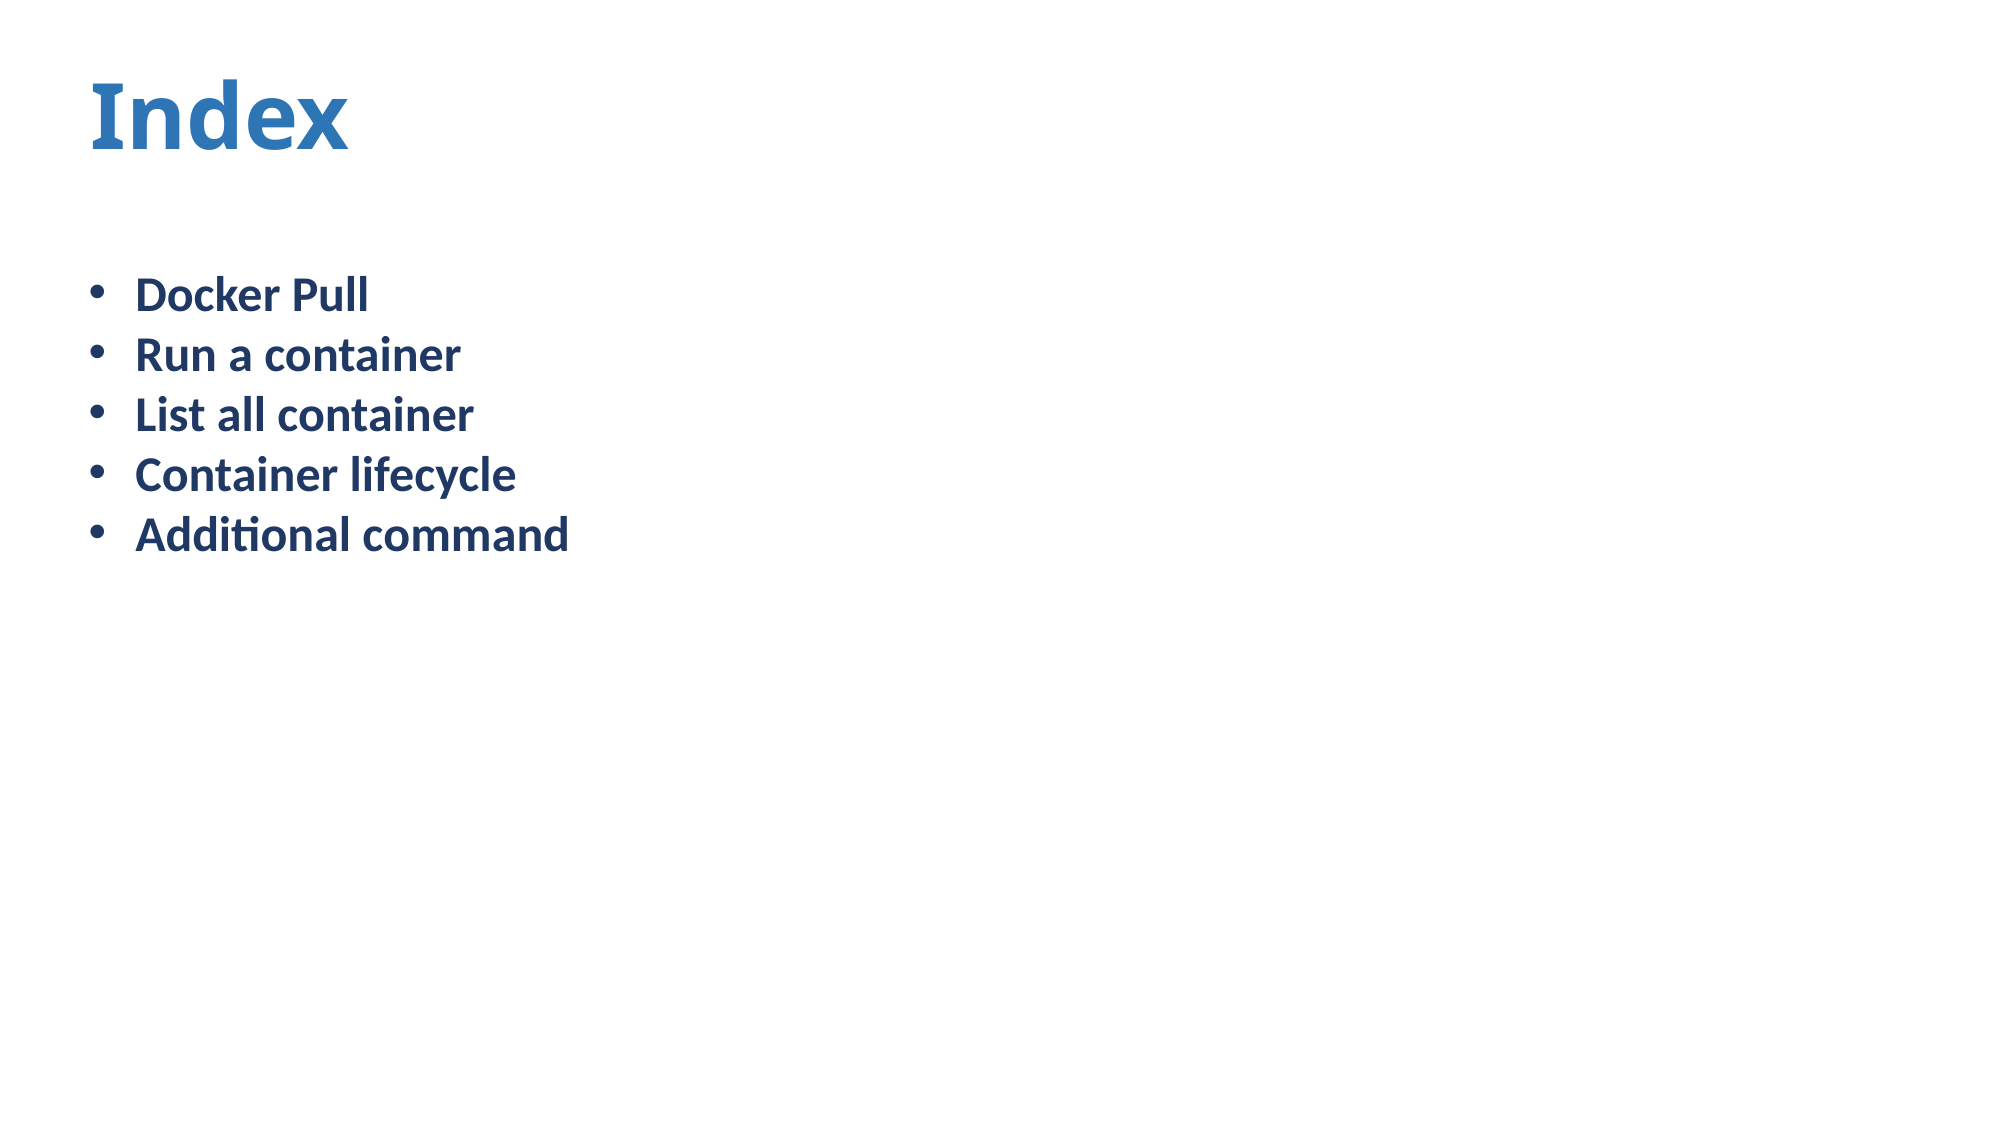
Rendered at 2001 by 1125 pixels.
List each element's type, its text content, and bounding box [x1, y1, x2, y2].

text_box Docker Pull Run a container List all container Container lifecycle Additional command [73, 253, 1302, 629]
text_box Index [0, 50, 763, 176]
